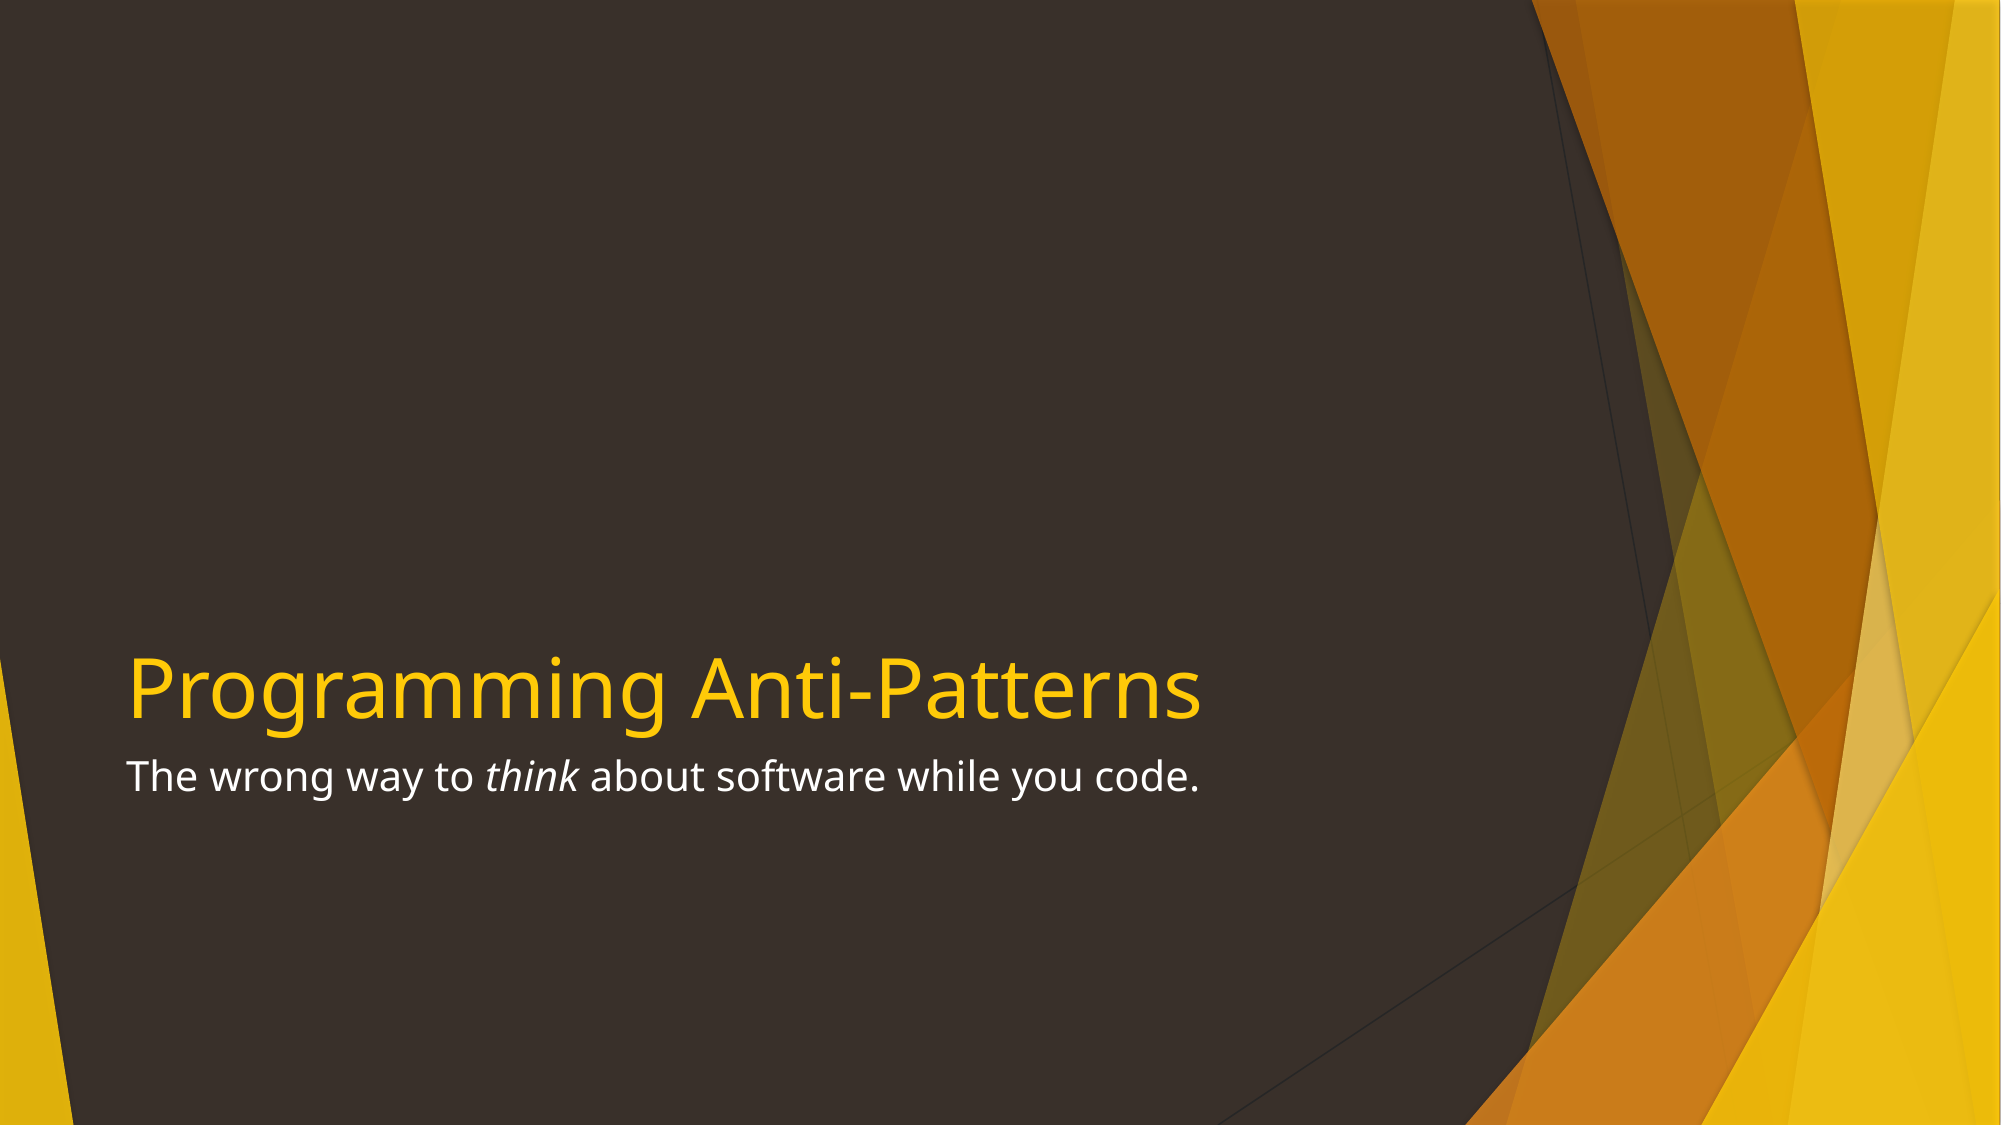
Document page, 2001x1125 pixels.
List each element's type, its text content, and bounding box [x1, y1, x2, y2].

title Programming Anti-Patterns [111, 443, 1522, 742]
list The wrong way to think about software while you code. [111, 742, 1522, 884]
